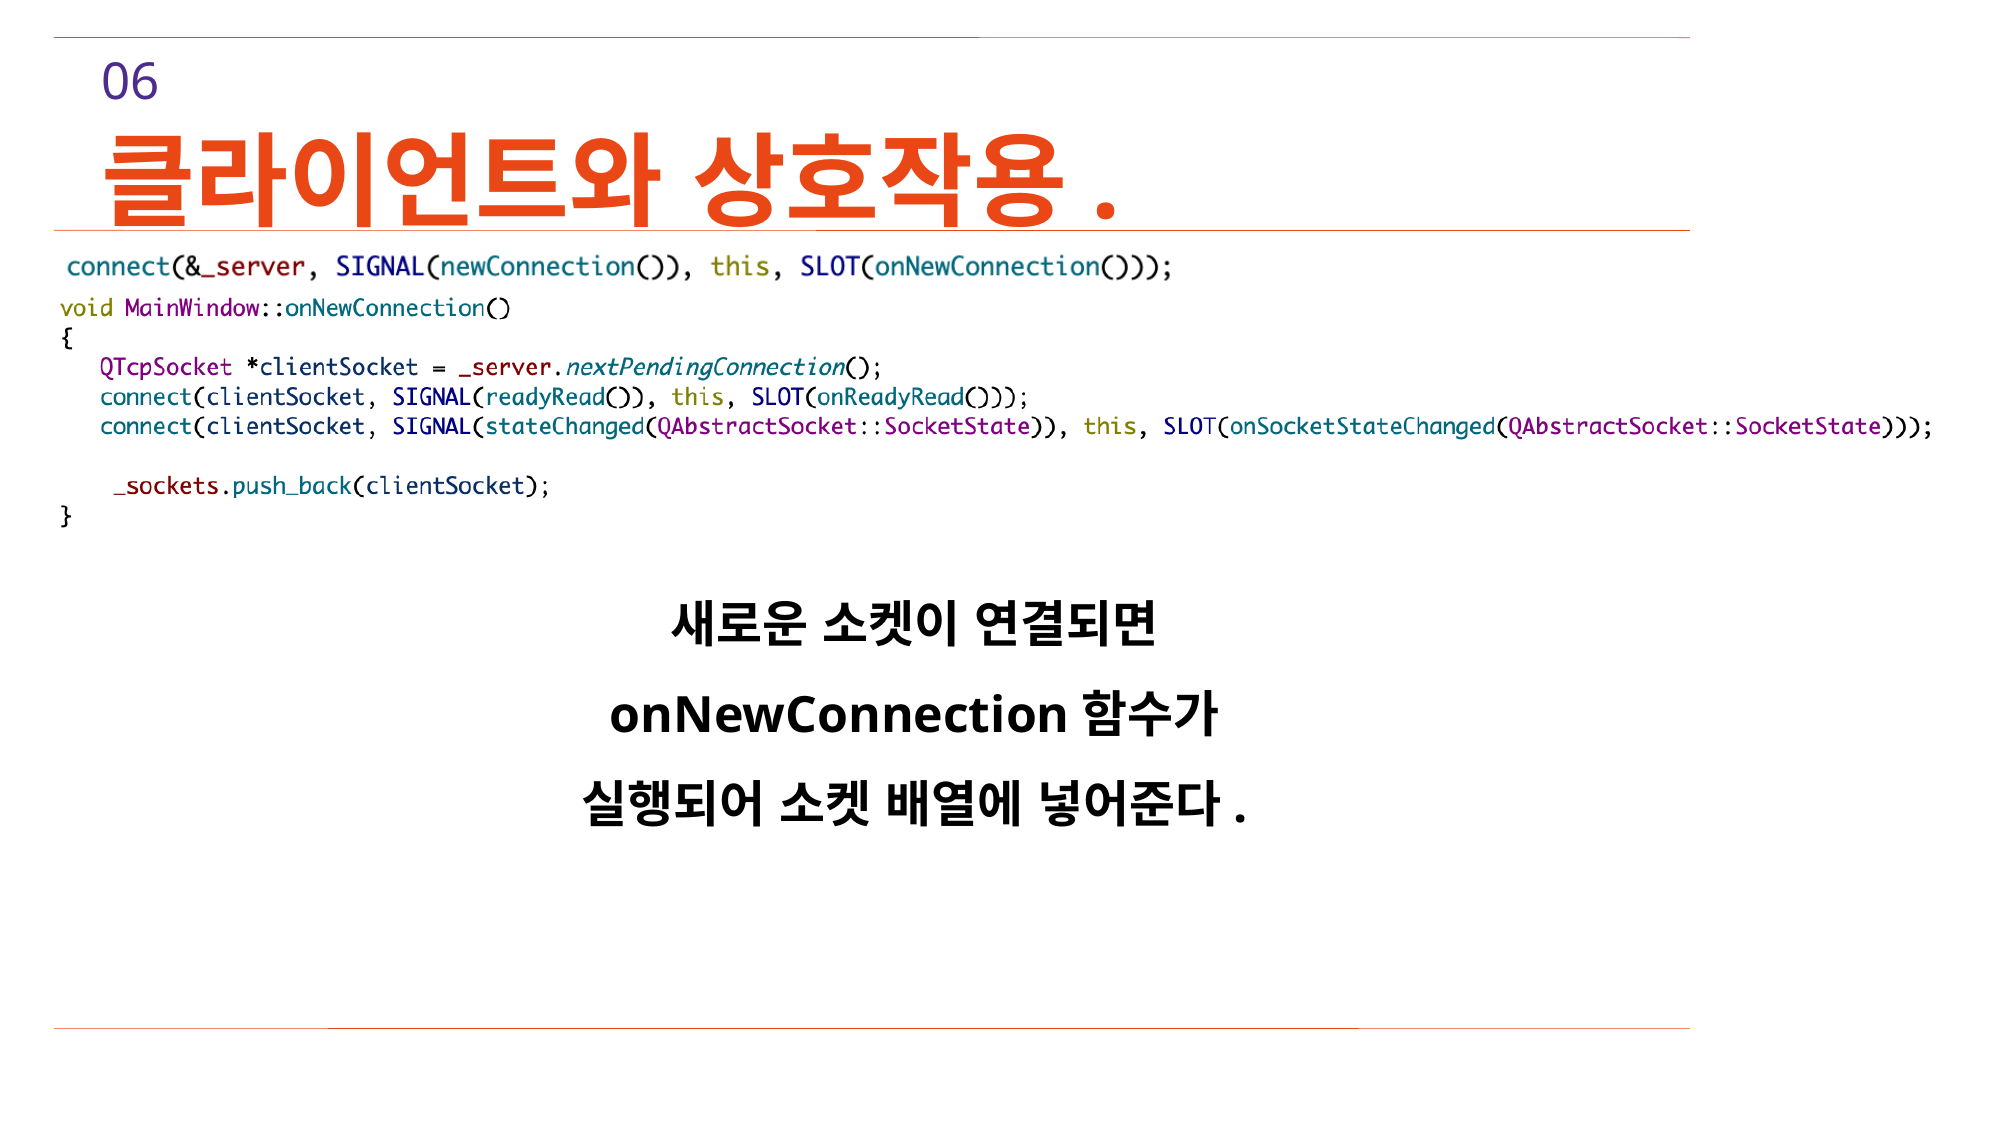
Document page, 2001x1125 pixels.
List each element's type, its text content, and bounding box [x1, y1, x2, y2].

list 06 [100, 48, 1690, 141]
picture [52, 245, 1180, 291]
list 클라이언트와 상호작용. [100, 141, 1690, 209]
picture [52, 292, 1948, 545]
text_box 새로운 소켓이 연결되면 onNewConnection함수가 실행되어 소켓 배열에 넣어준다. [532, 562, 1297, 833]
